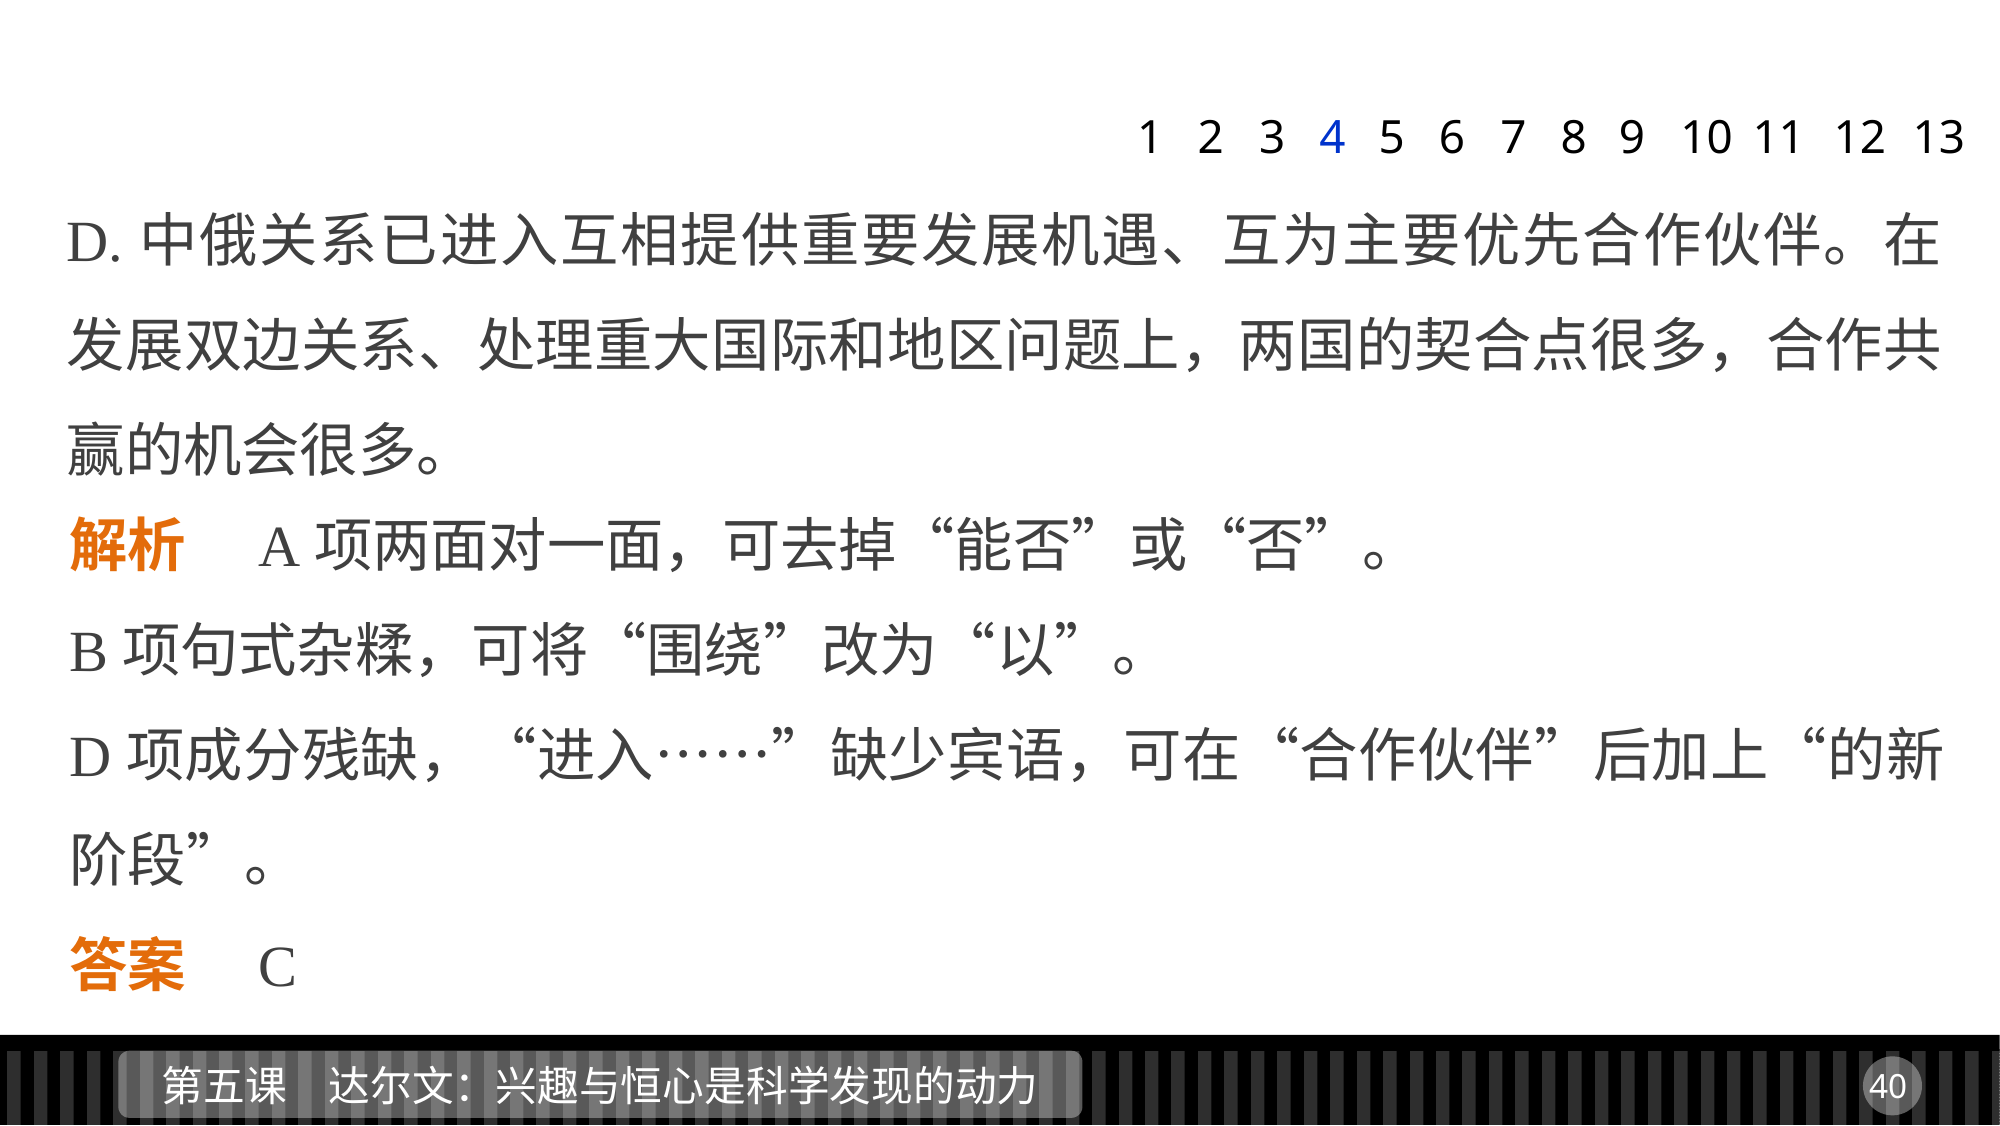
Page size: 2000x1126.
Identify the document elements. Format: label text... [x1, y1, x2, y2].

text_box 1 [1117, 102, 1175, 169]
text_box 3 [1239, 102, 1297, 169]
text_box 7 [1481, 102, 1538, 169]
text_box 6 [1419, 102, 1477, 169]
text_box 9 [1599, 102, 1657, 169]
text_box 5 [1359, 102, 1416, 169]
text_box 13 [1890, 102, 1977, 169]
text_box 11 [1730, 102, 1811, 169]
text_box 2 [1178, 102, 1235, 169]
text_box 12 [1811, 102, 1890, 169]
text_box 8 [1541, 102, 1599, 169]
text_box 解析 A项两面对一面，可去掉“能否”或“否”。 B项句式杂糅，可将“围绕”改为“以”。 D项成分残缺，“进入……”缺少宾语，可在“合作伙伴”后加上“的新阶段”。 答案 C [54, 465, 1960, 1006]
text_box D.中俄关系已进入互相提供重要发展机遇、互为主要优先合作伙伴。在发展双边关系、处理重大国际和地区问题上，两国的契合点很多，合作共赢的机会很多。 [52, 160, 1957, 491]
text_box 10 [1658, 102, 1730, 169]
text_box 4 [1300, 102, 1357, 169]
